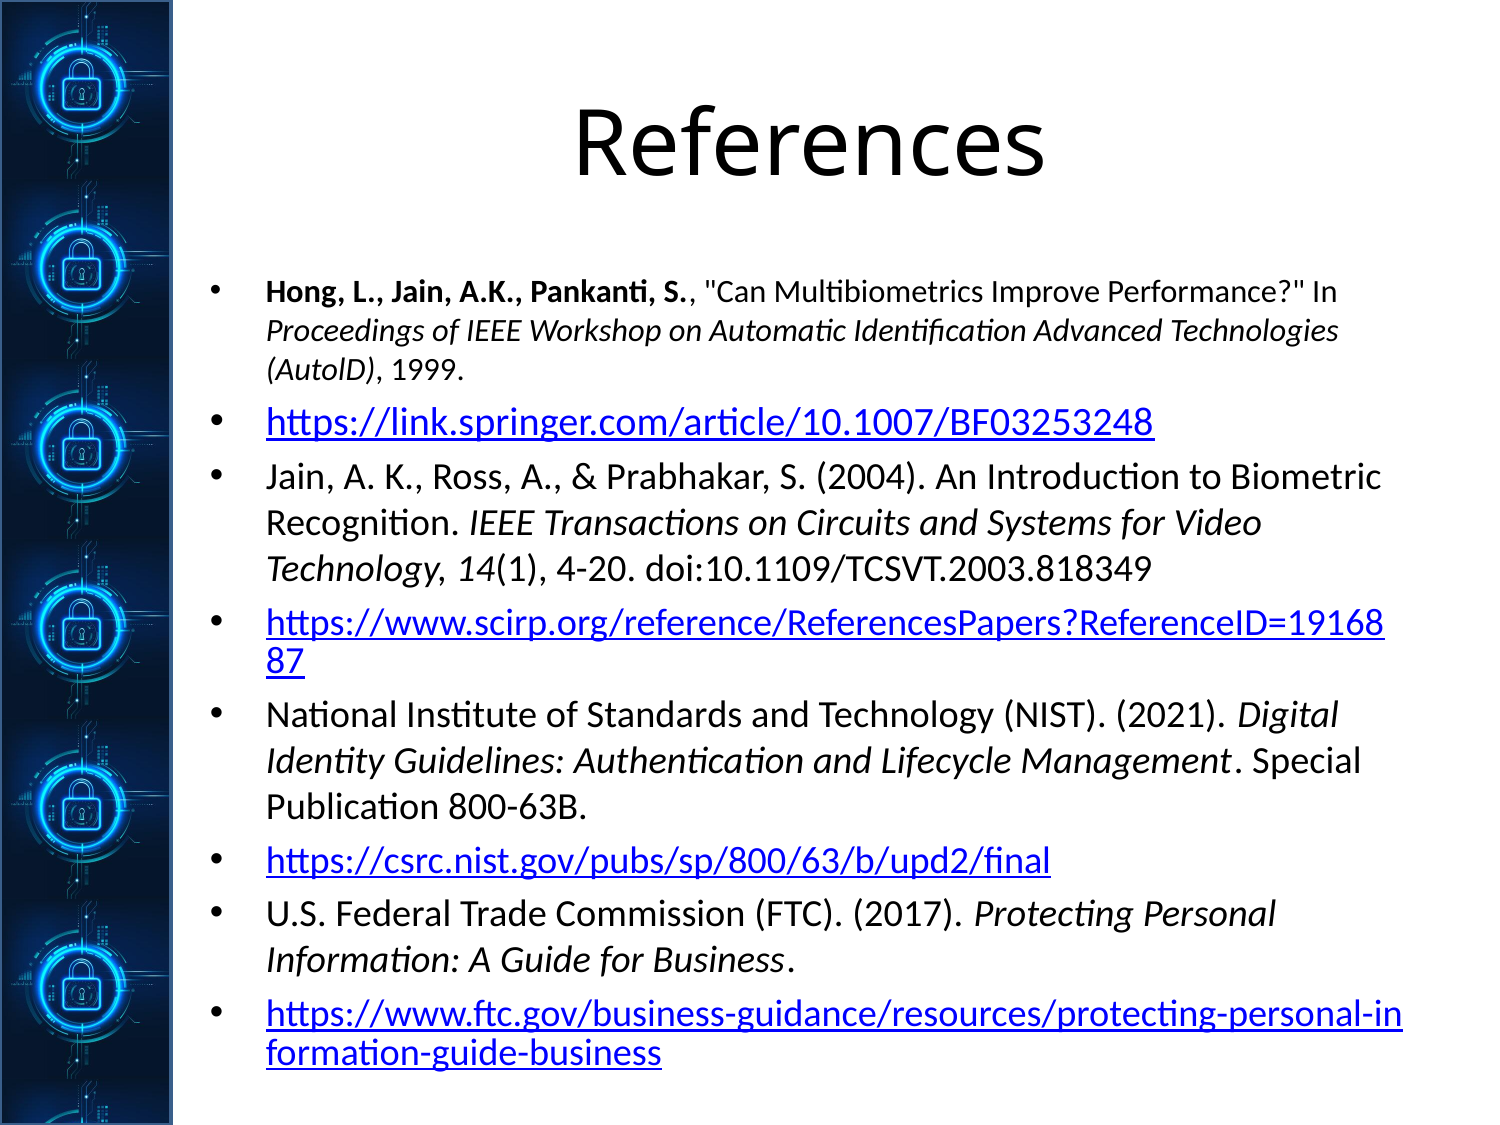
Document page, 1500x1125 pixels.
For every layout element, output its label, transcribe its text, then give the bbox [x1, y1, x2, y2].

title References [194, 45, 1425, 233]
list Hong, L., Jain, A.K., Pankanti, S., "Can Multibiometrics Improve Performance?" In Proceedings of IEEE Workshop on Automatic Identification Advanced Technologies (AutolD), 1999. https://link.springer.com/article/10.1007/BF03253248 Jain, A. K., Ross, A., & Prabhakar, S. (2004). An Introduction to Biometric Recognition. IEEE Transactions on Circuits and Systems for Video Technology, 14(1), 4-20. doi:10.1109/TCSVT.2003.818349 https://www.scirp.org/reference/ReferencesPapers?ReferenceID=1916887 National Institute of Standards and Technology (NIST). (2021). Digital Identity Guidelines: Authentication and Lifecycle Management. Special Publication 800-63B. https://csrc.nist.gov/pubs/sp/800/63/b/upd2/final U.S. Federal Trade Commission (FTC). (2017). Protecting Personal Information: A Guide for Business. https://www.ftc.gov/business-guidance/resources/protecting-personal-information-guide-business [194, 262, 1425, 1005]
text_box [0, 0, 173, 1125]
